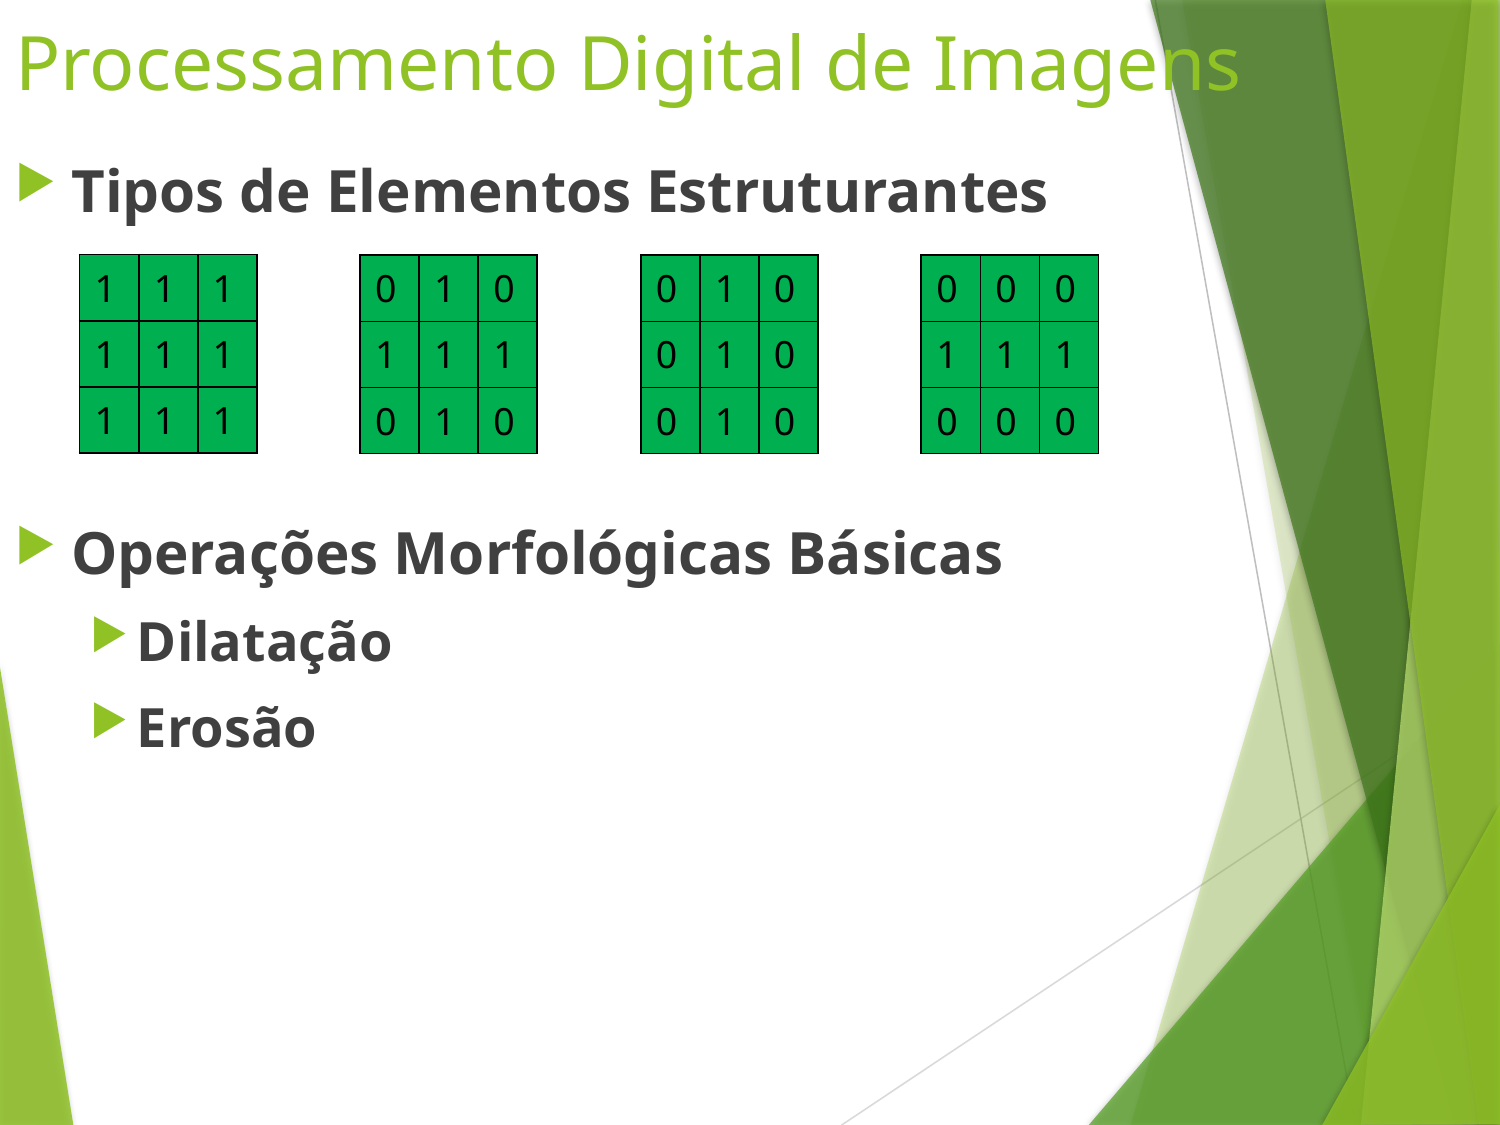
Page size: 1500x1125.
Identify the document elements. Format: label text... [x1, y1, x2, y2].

table_cell 1 [1040, 322, 1098, 387]
table_cell 0 [642, 388, 699, 453]
table_header 0 [760, 256, 817, 321]
table_cell 1 [80, 322, 138, 386]
table_cell 0 [981, 388, 1039, 453]
table_cell 1 [199, 388, 256, 452]
table_cell 1 [140, 322, 197, 386]
table_cell 1 [361, 322, 418, 387]
table_cell 1 [420, 322, 477, 387]
table_cell 0 [760, 322, 817, 387]
table_cell 1 [420, 388, 477, 453]
table_header 0 [981, 256, 1039, 321]
table_cell 1 [981, 322, 1039, 387]
table_cell 1 [479, 322, 536, 387]
table_cell 1 [922, 322, 980, 387]
table_cell 1 [701, 388, 758, 453]
table_header 0 [642, 256, 699, 321]
table_cell 0 [479, 388, 536, 453]
table_cell 0 [1040, 388, 1098, 453]
table_header 0 [1040, 256, 1098, 321]
table_header 1 [701, 256, 758, 321]
table_cell 0 [642, 322, 699, 387]
table_cell 0 [760, 388, 817, 453]
table_cell 0 [361, 388, 418, 453]
table_cell 1 [701, 322, 758, 387]
table_cell 0 [922, 388, 980, 453]
table_header 1 [420, 256, 477, 321]
table_cell 1 [140, 388, 197, 452]
table_header 0 [479, 256, 536, 321]
table_header 0 [361, 256, 418, 321]
table_cell 1 [80, 388, 138, 452]
table_header 1 [199, 255, 256, 320]
title Processamento Digital de Imagens [0, 8, 1350, 196]
table_header 1 [80, 255, 138, 320]
table_header 1 [140, 255, 197, 320]
table_header 0 [922, 256, 980, 321]
list Tipos de Elementos Estruturantes Operações Morfológicas Básicas Dilatação Erosão [0, 146, 1282, 1125]
table_cell 1 [199, 322, 256, 386]
